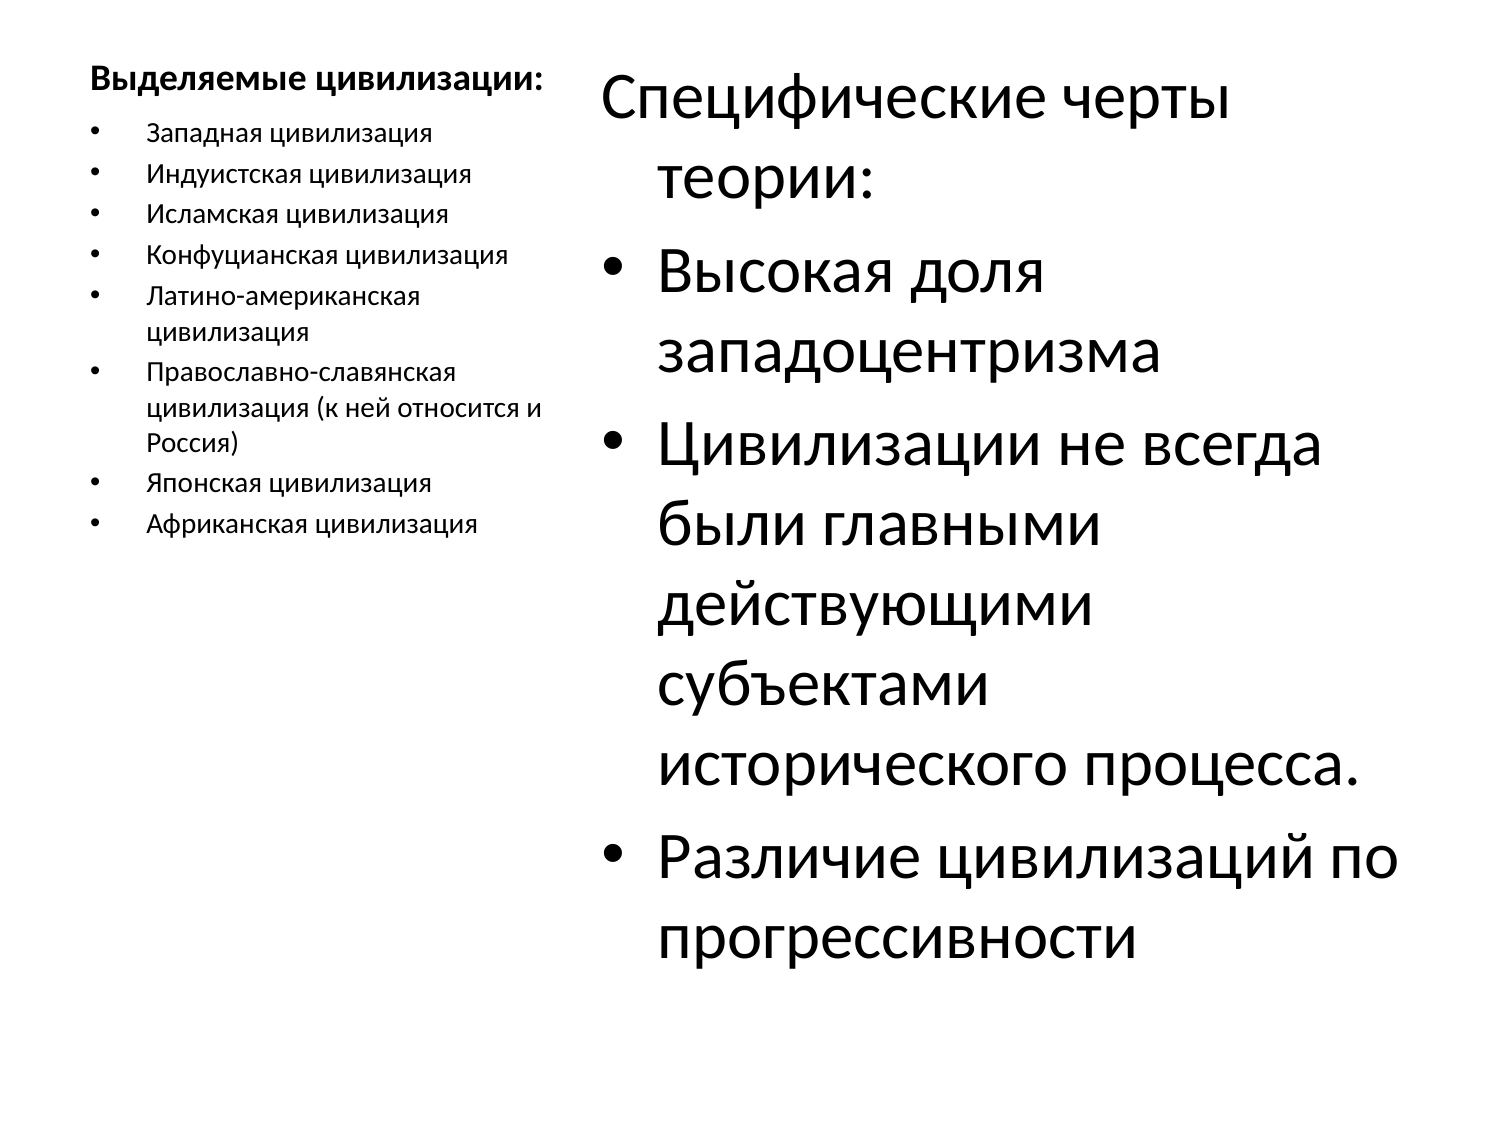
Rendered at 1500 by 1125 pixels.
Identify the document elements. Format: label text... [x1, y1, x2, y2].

title Выделяемые цивилизации: [75, 44, 569, 105]
list Западная цивилизация Индуистская цивилизация Исламская цивилизация Конфуцианская цивилизация Латино-американская цивилизация Православно-славянская цивилизация (к ней относится и Россия) Японская цивилизация Африканская цивилизация [75, 105, 569, 1005]
list Специфические черты теории: Высокая доля западоцентризма Цивилизации не всегда были главными действующими субъектами исторического процесса. Различие цивилизаций по прогрессивности [586, 44, 1425, 1005]
